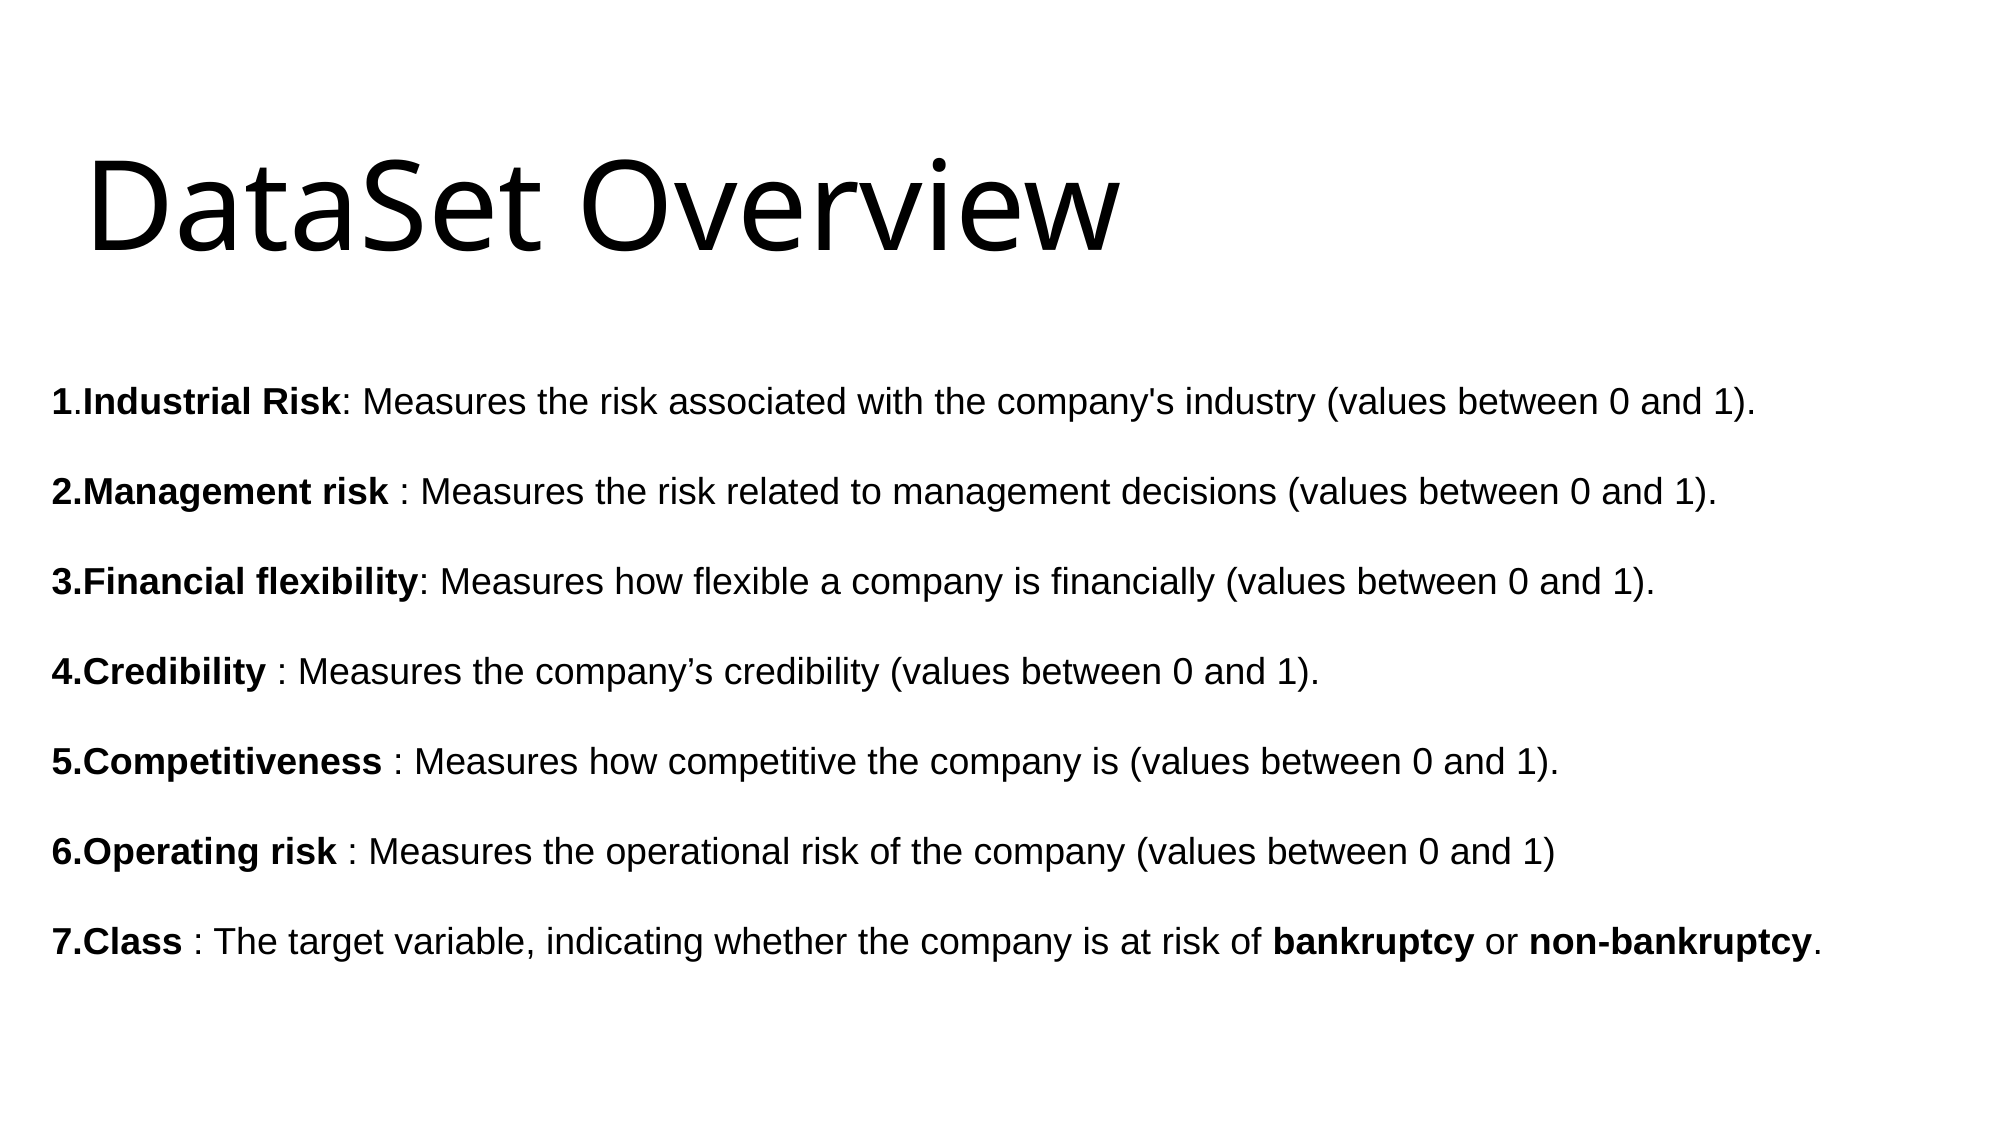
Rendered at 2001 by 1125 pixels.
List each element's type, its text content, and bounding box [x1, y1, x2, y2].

list 1.Industrial Risk: Measures the risk associated with the company's industry (values between 0 and 1). 2.Management risk : Measures the risk related to management decisions (values between 0 and 1). 3.Financial flexibility: Measures how flexible a company is financially (values between 0 and 1). 4.Credibility : Measures the company’s credibility (values between 0 and 1). 5.Competitiveness : Measures how competitive the company is (values between 0 and 1). 6.Operating risk : Measures the operational risk of the company (values between 0 and 1) 7.Class : The target variable, indicating whether the company is at risk of bankruptcy or non-bankruptcy. [36, 343, 1964, 997]
title DataSet Overview [68, 97, 1794, 285]
